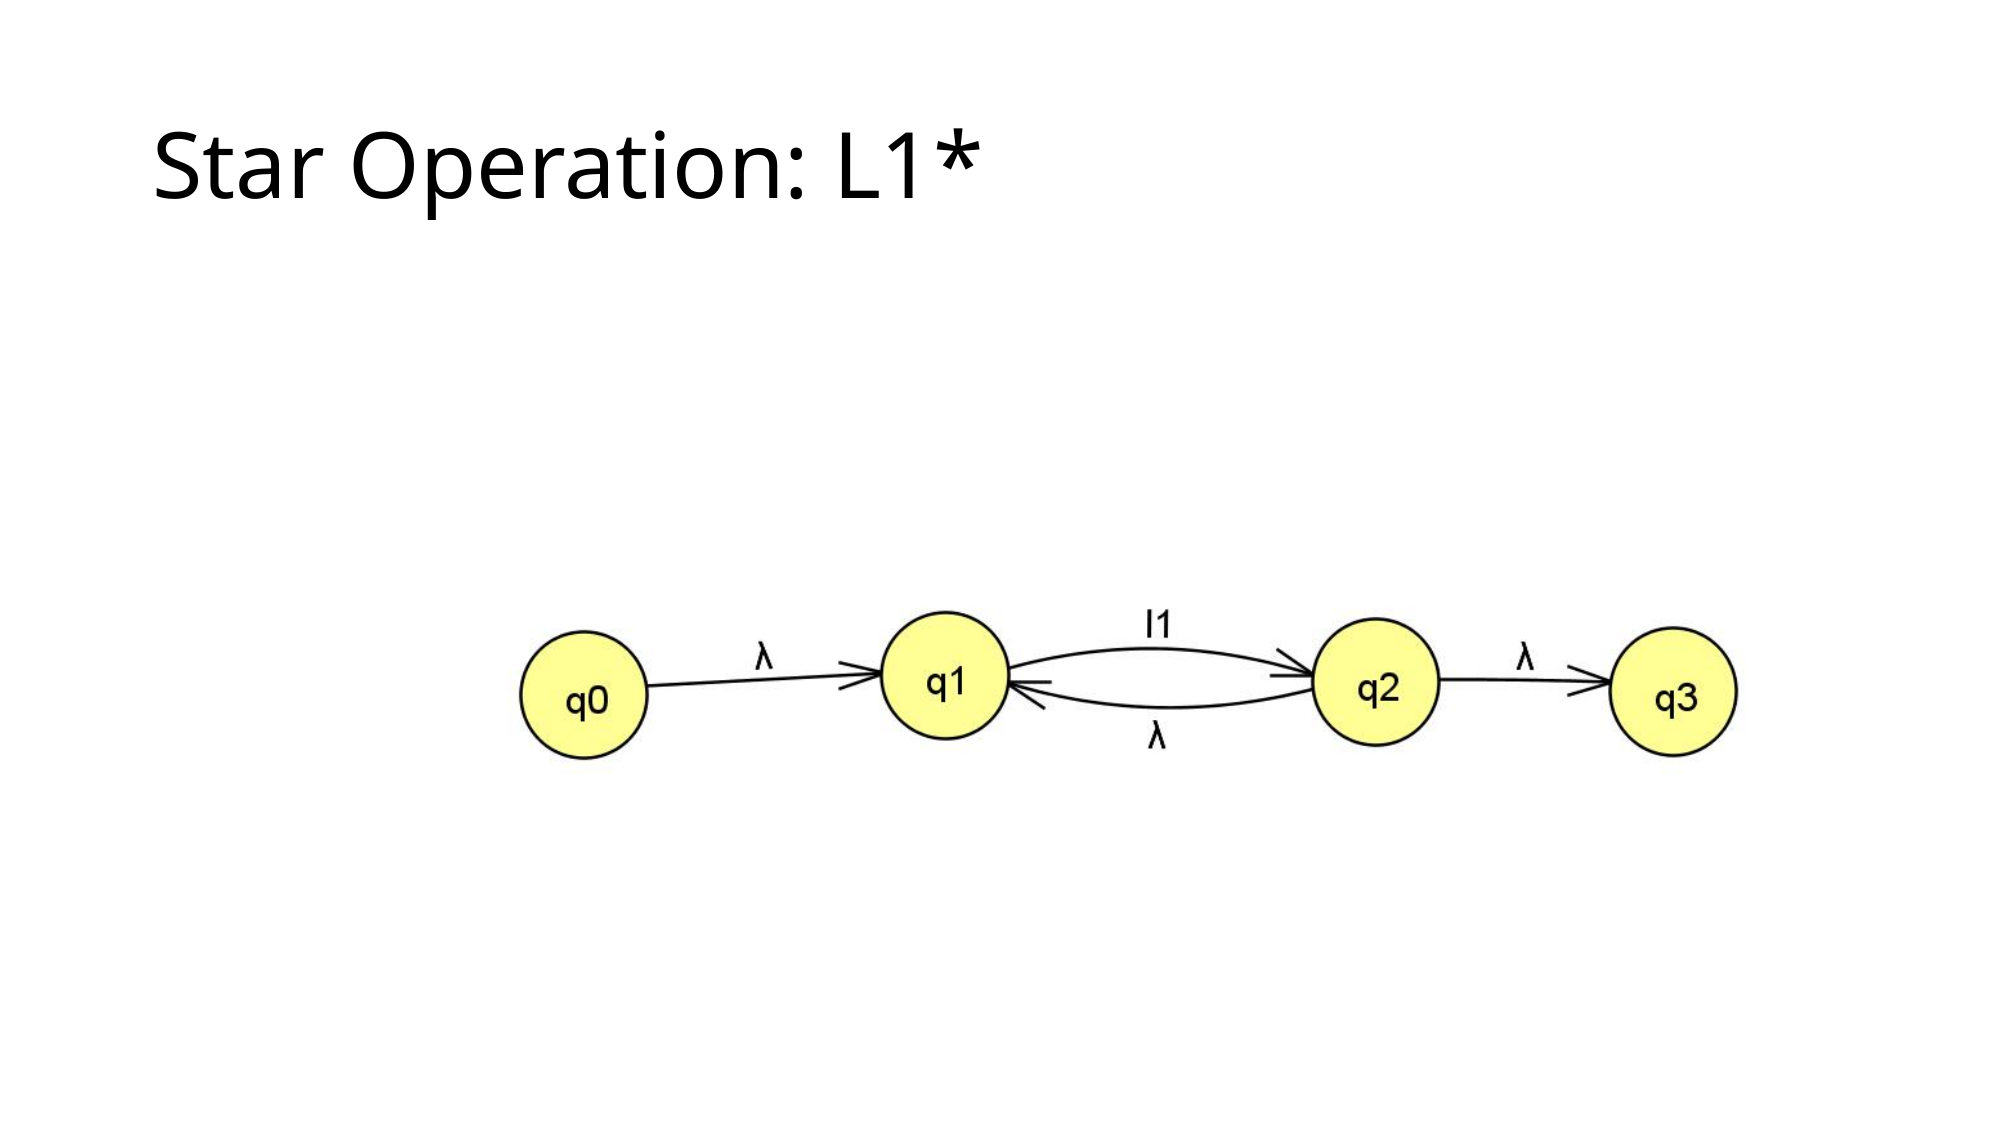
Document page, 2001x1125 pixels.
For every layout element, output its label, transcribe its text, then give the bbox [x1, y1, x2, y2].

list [138, 299, 1862, 1014]
title Star Operation: L1* [137, 59, 1863, 278]
